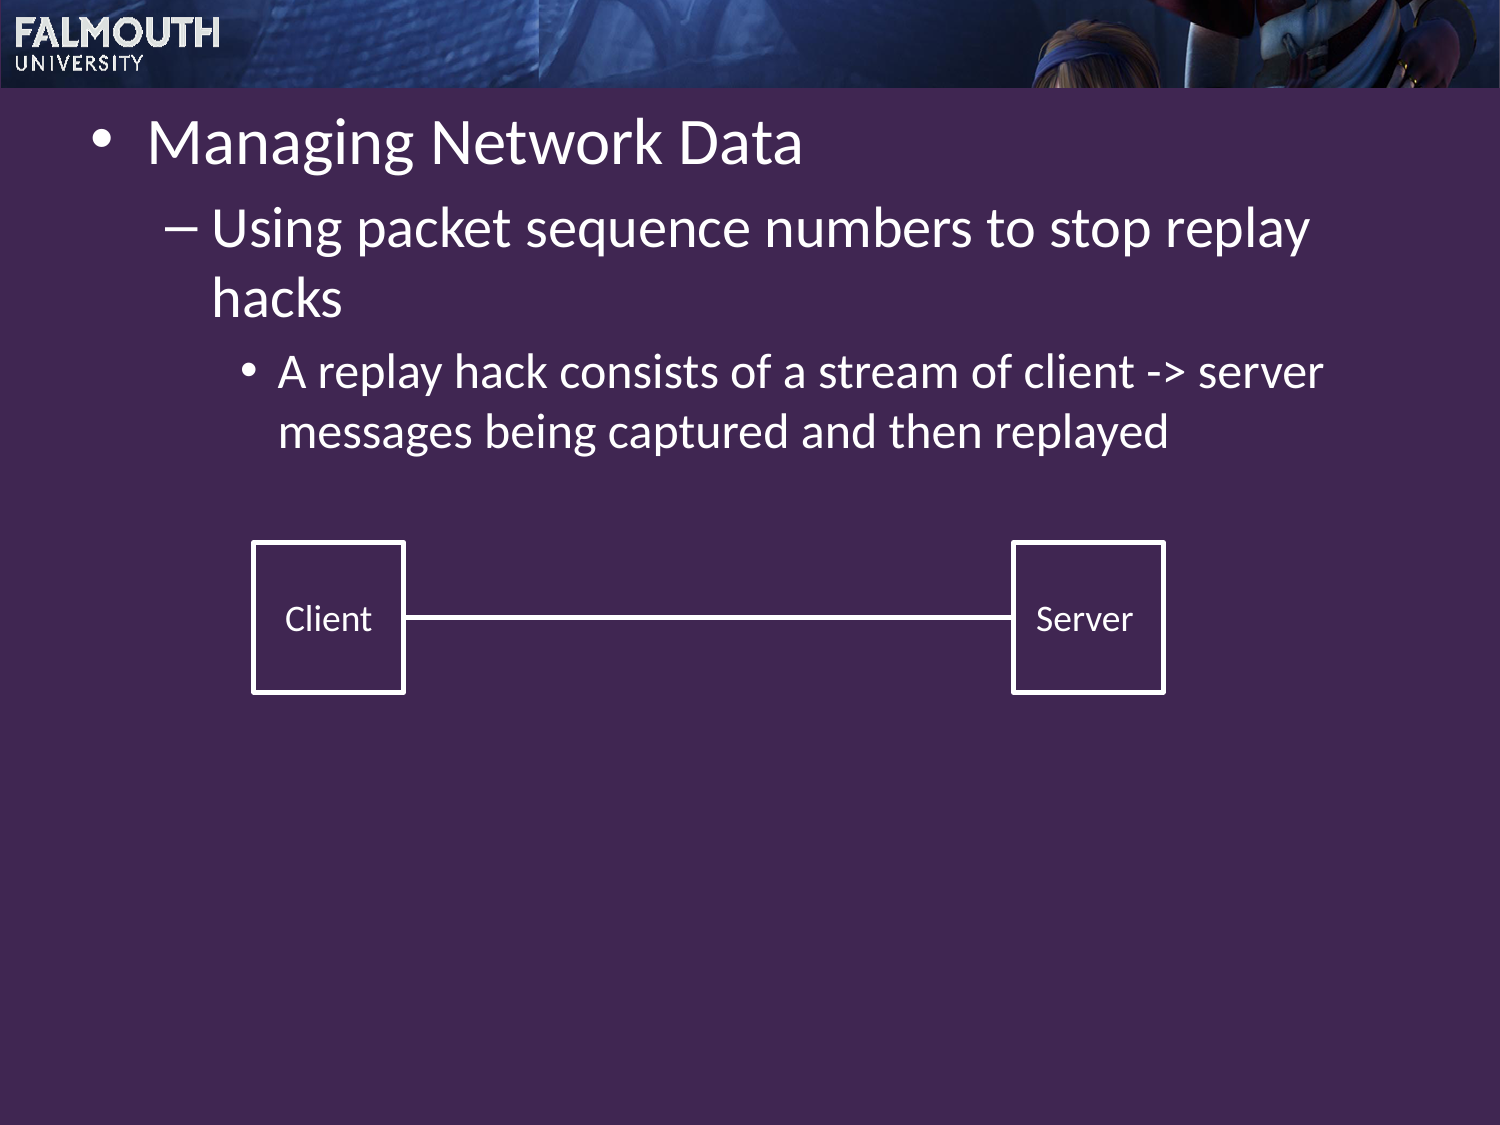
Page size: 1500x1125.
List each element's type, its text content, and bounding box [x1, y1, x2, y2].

list Managing Network Data Using packet sequence numbers to stop replay hacks A replay hack consists of a stream of client -> server messages being captured and then replayed [75, 90, 1425, 1094]
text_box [253, 542, 405, 693]
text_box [1013, 542, 1164, 693]
picture [0, 0, 1500, 90]
